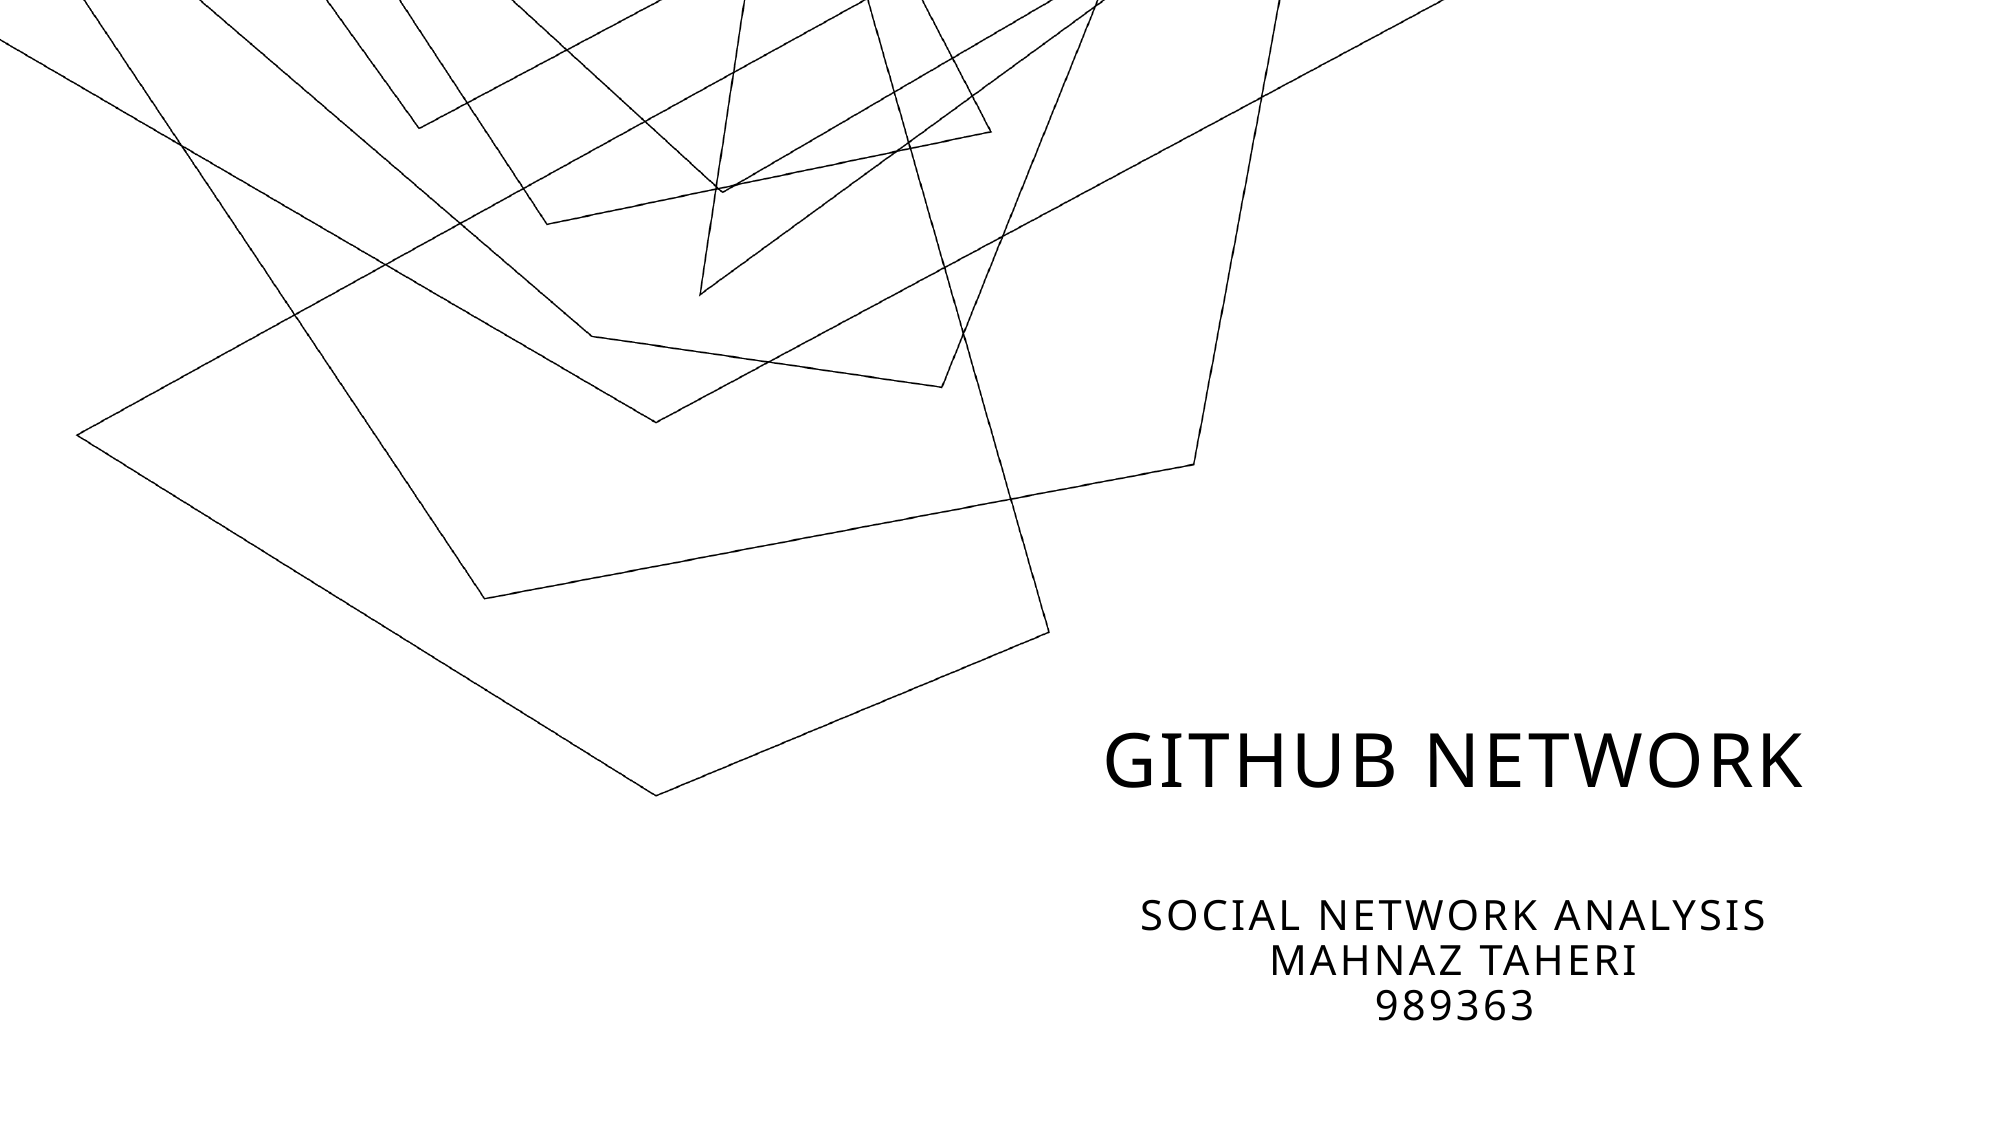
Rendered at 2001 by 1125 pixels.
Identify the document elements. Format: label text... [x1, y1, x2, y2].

title github network Social network analysis Mahnaz Taheri 989363 [932, 546, 1977, 1072]
picture [0, 0, 1557, 830]
